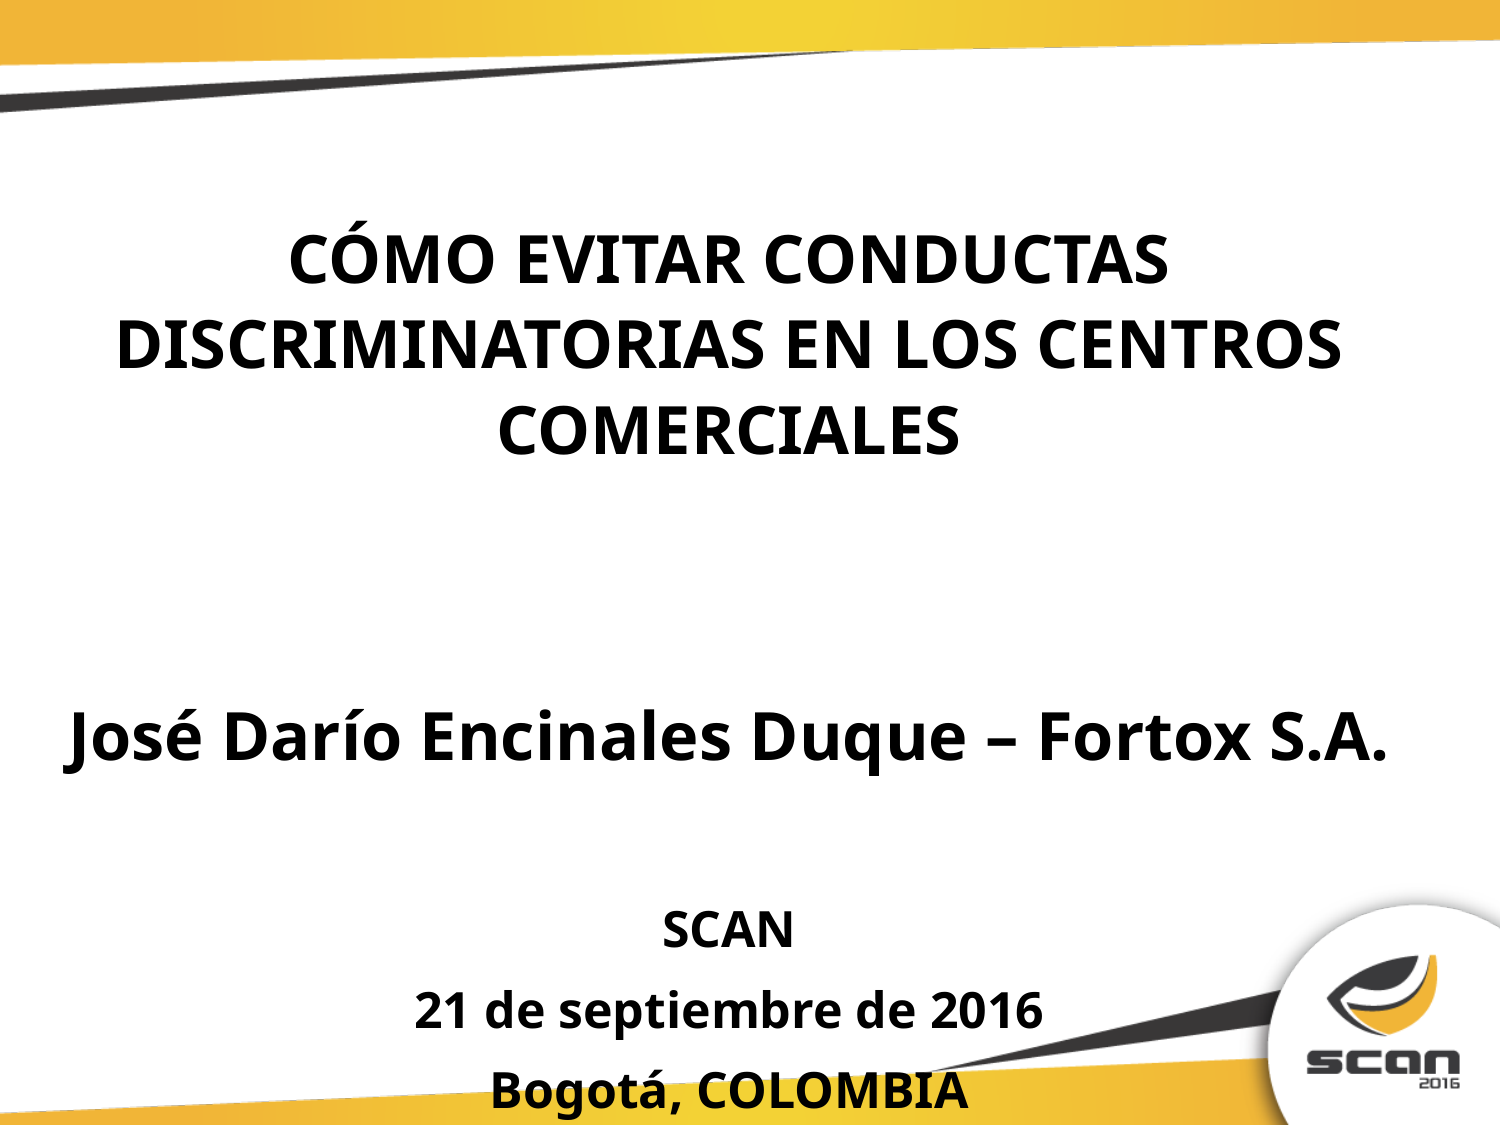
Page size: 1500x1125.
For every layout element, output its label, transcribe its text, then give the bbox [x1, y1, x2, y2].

text_box CÓMO EVITAR CONDUCTAS DISCRIMINATORIAS EN LOS CENTROS COMERCIALES José Darío Encinales Duque – Fortox S.A. SCAN 21 de septiembre de 2016 Bogotá, COLOMBIA [52, 203, 1407, 1125]
picture [0, 0, 1500, 1125]
